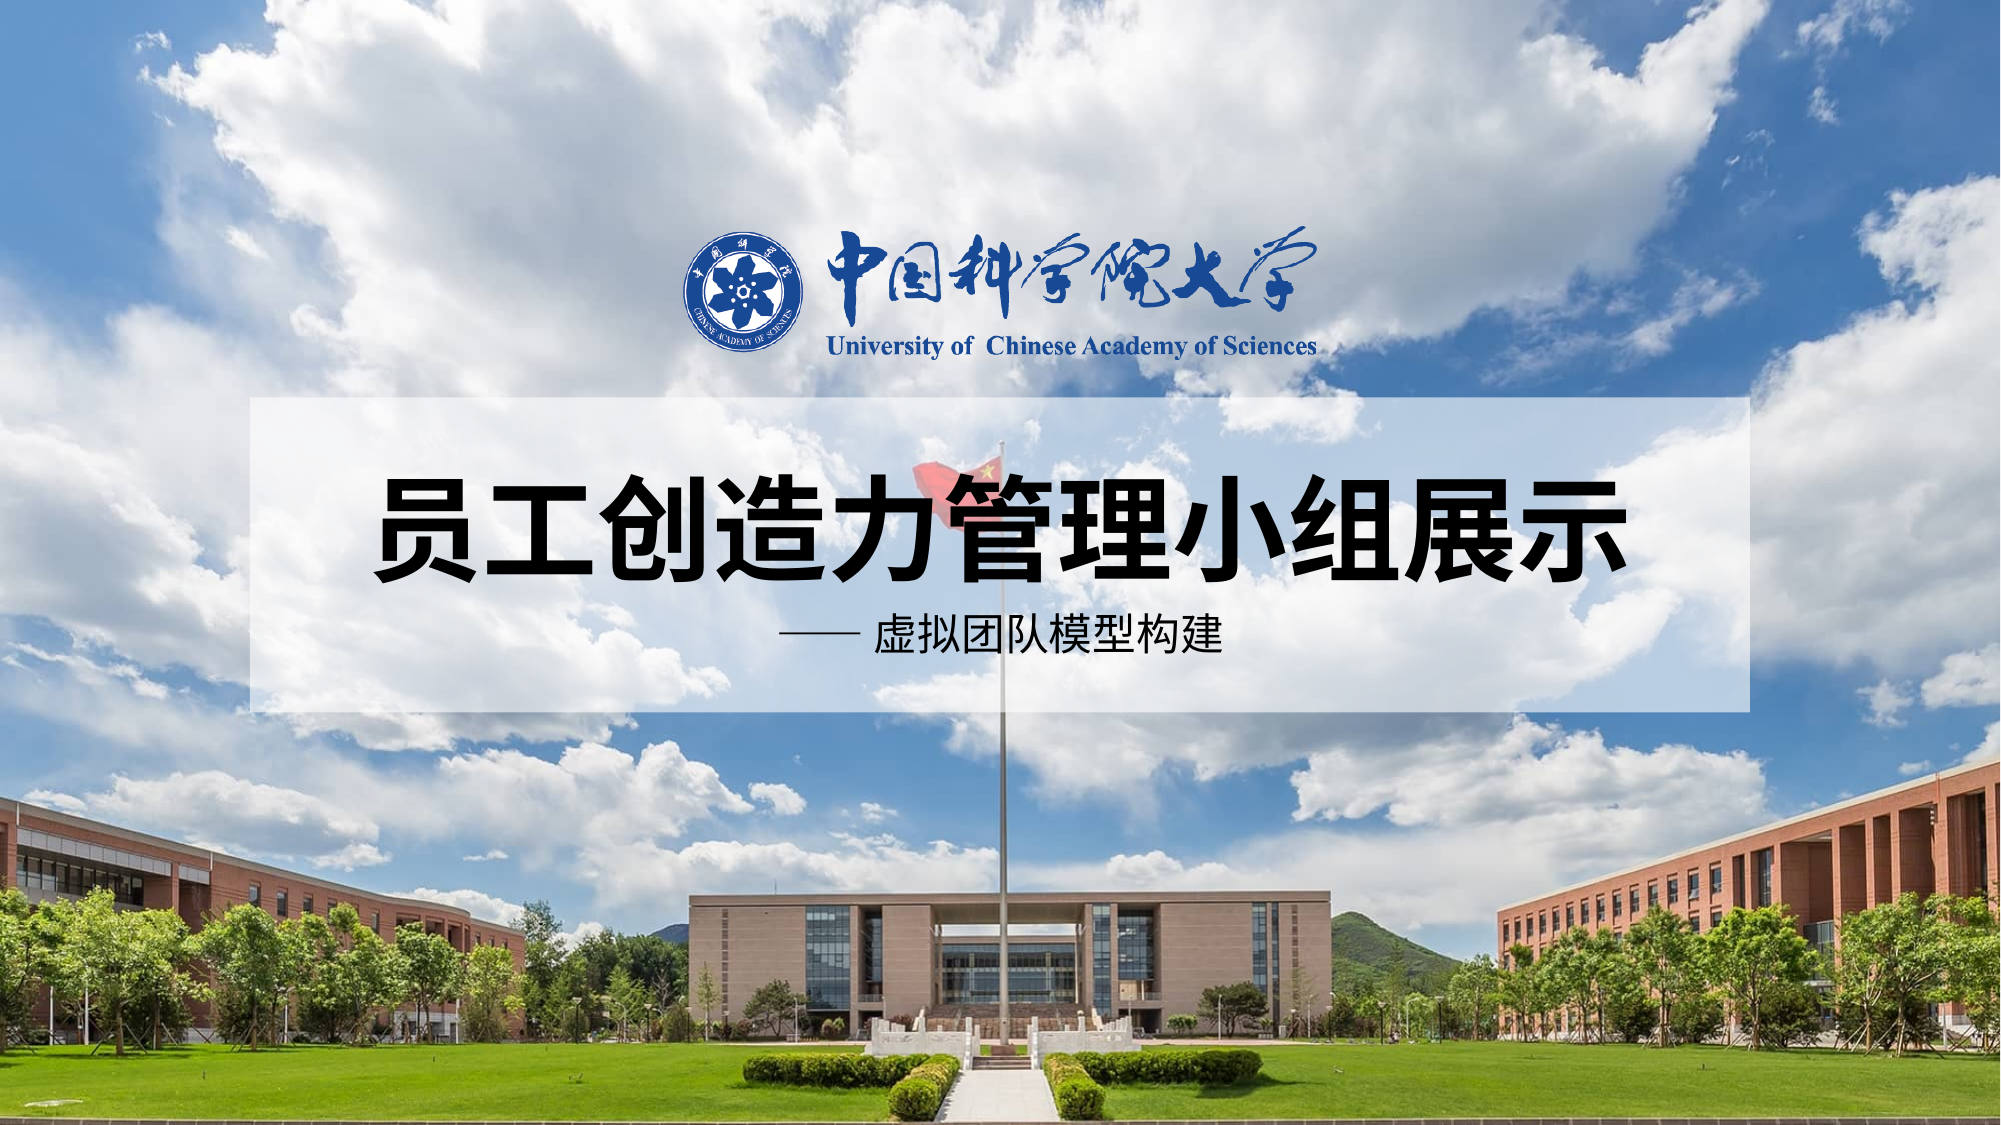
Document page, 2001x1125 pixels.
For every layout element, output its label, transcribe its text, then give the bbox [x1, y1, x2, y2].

picture [0, 0, 2001, 1125]
title 员工创造力管理小组展示 [343, 359, 1657, 605]
subtitle ——虚拟团队模型构建 [437, 604, 1563, 848]
text_box [1563, 396, 1751, 713]
text_box [249, 396, 437, 713]
